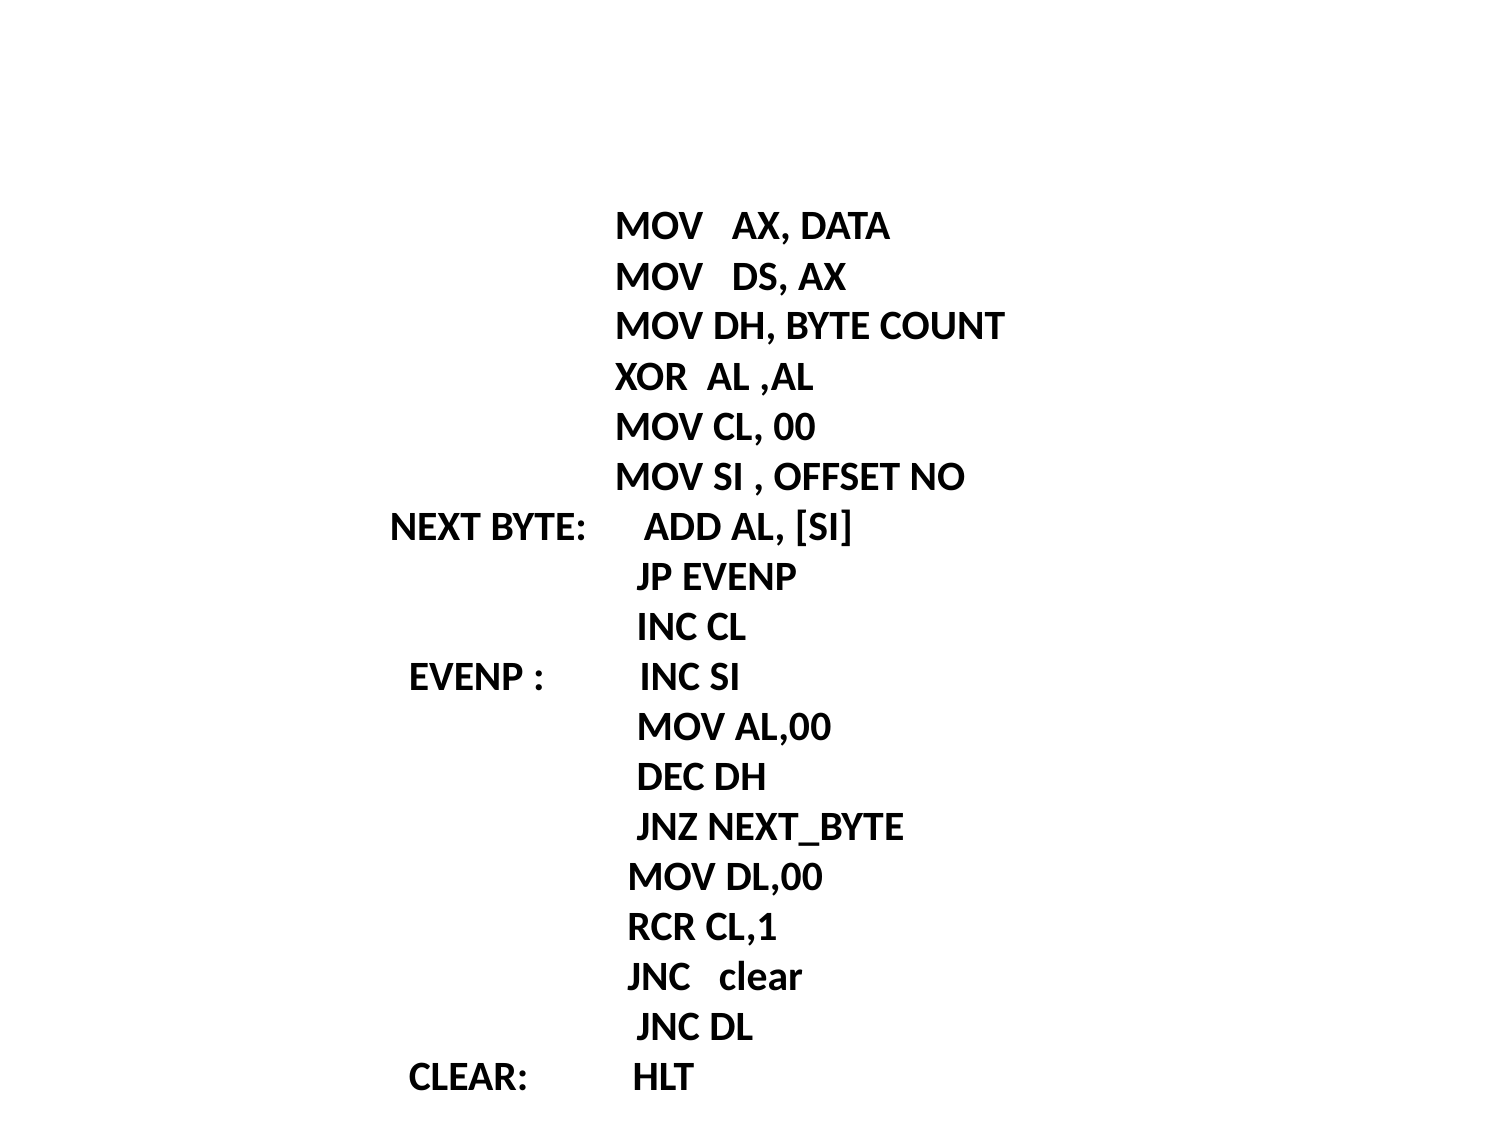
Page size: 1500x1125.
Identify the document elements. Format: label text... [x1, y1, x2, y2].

text_box MOV AX, DATA MOV DS, AX MOV DH, BYTE COUNT XOR AL ,AL MOV CL, 00 MOV SI , OFFSET NO NEXT BYTE: ADD AL, [SI] JP EVENP INC CL EVENP : INC SI MOV AL,00 DEC DH JNZ NEXT_BYTE MOV DL,00 RCR CL,1 JNC clear JNC DL CLEAR: HLT [374, 145, 1125, 1125]
